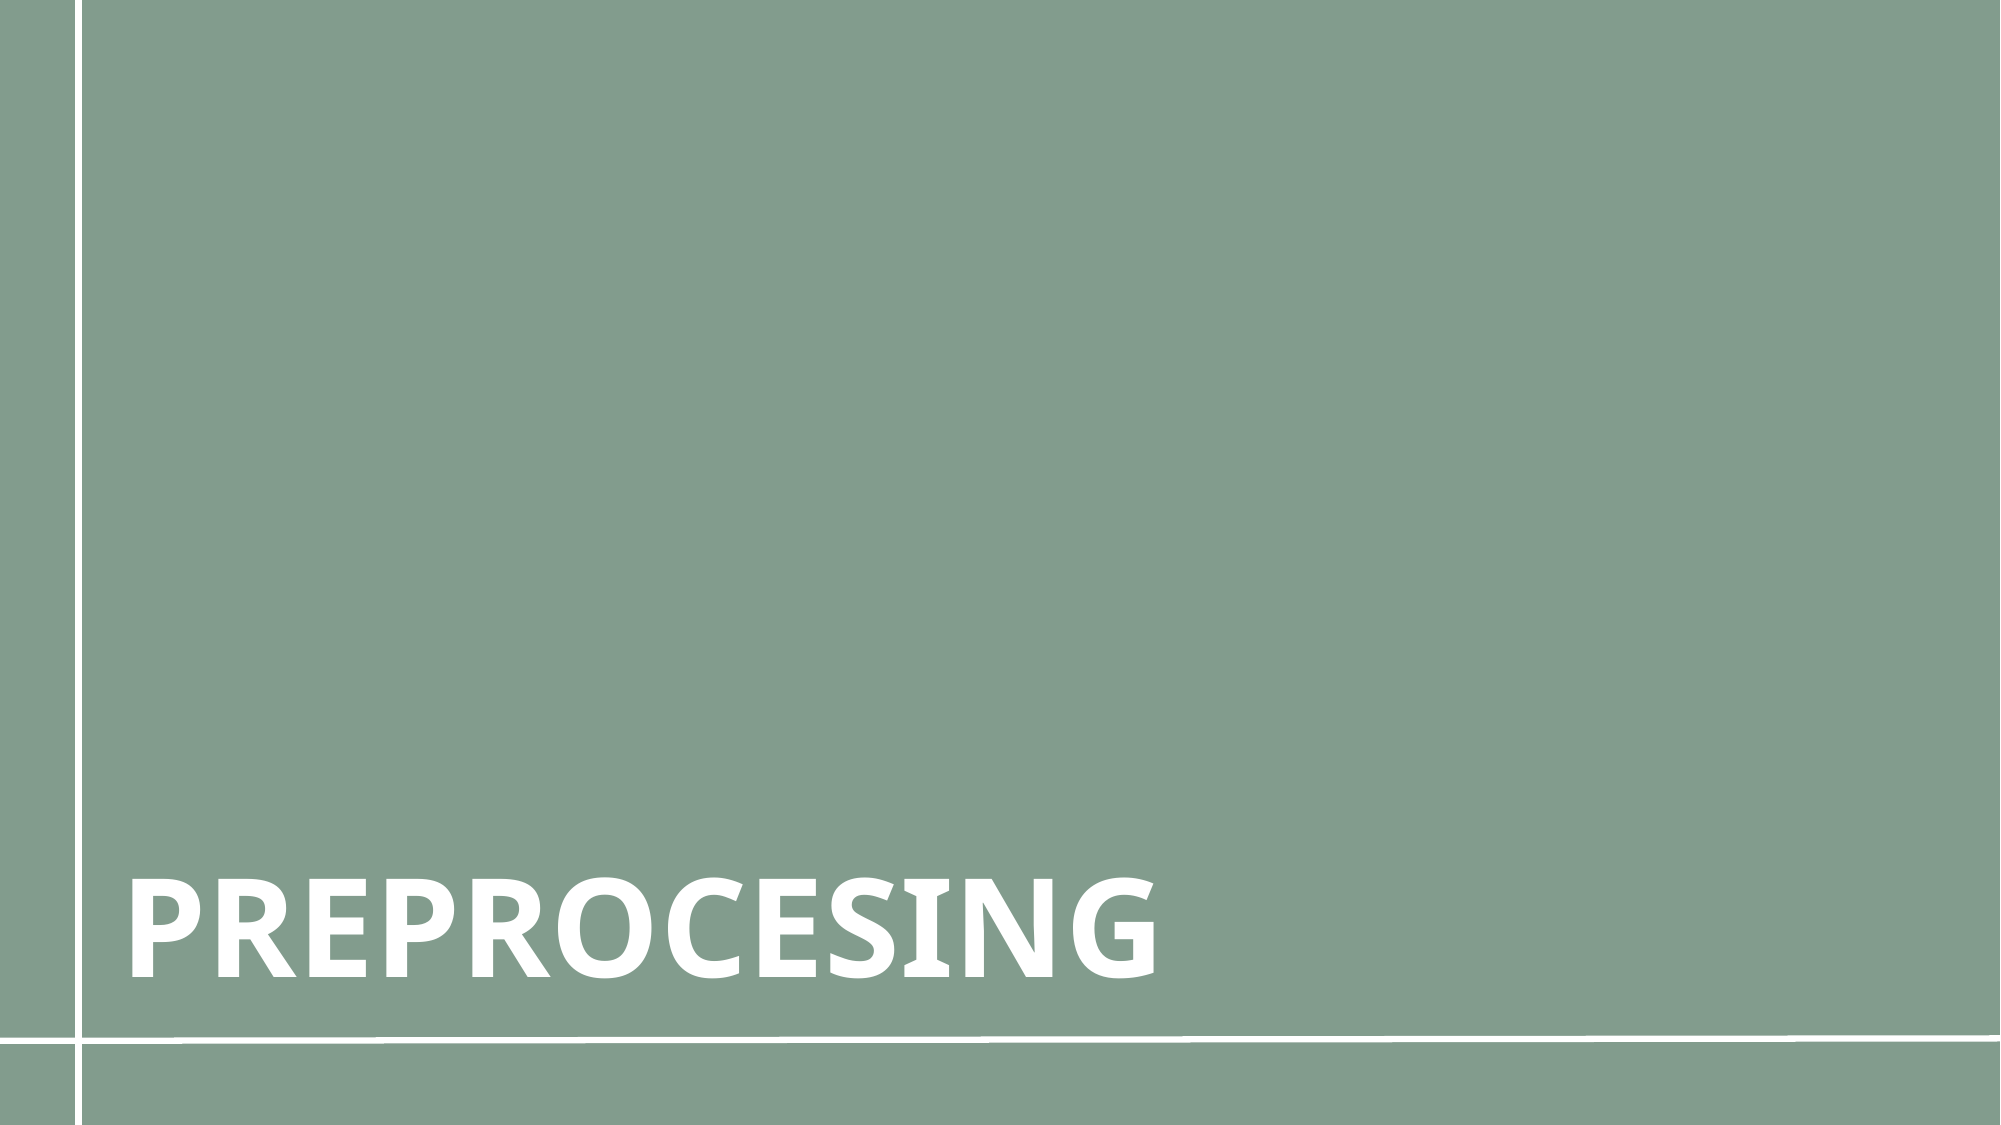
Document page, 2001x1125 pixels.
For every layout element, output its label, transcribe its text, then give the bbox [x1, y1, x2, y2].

text_box [82, 0, 2000, 1037]
text_box [82, 1042, 2000, 1125]
text_box PREPROCESING [105, 832, 1190, 1013]
text_box [0, 0, 75, 1037]
text_box [0, 1044, 75, 1125]
